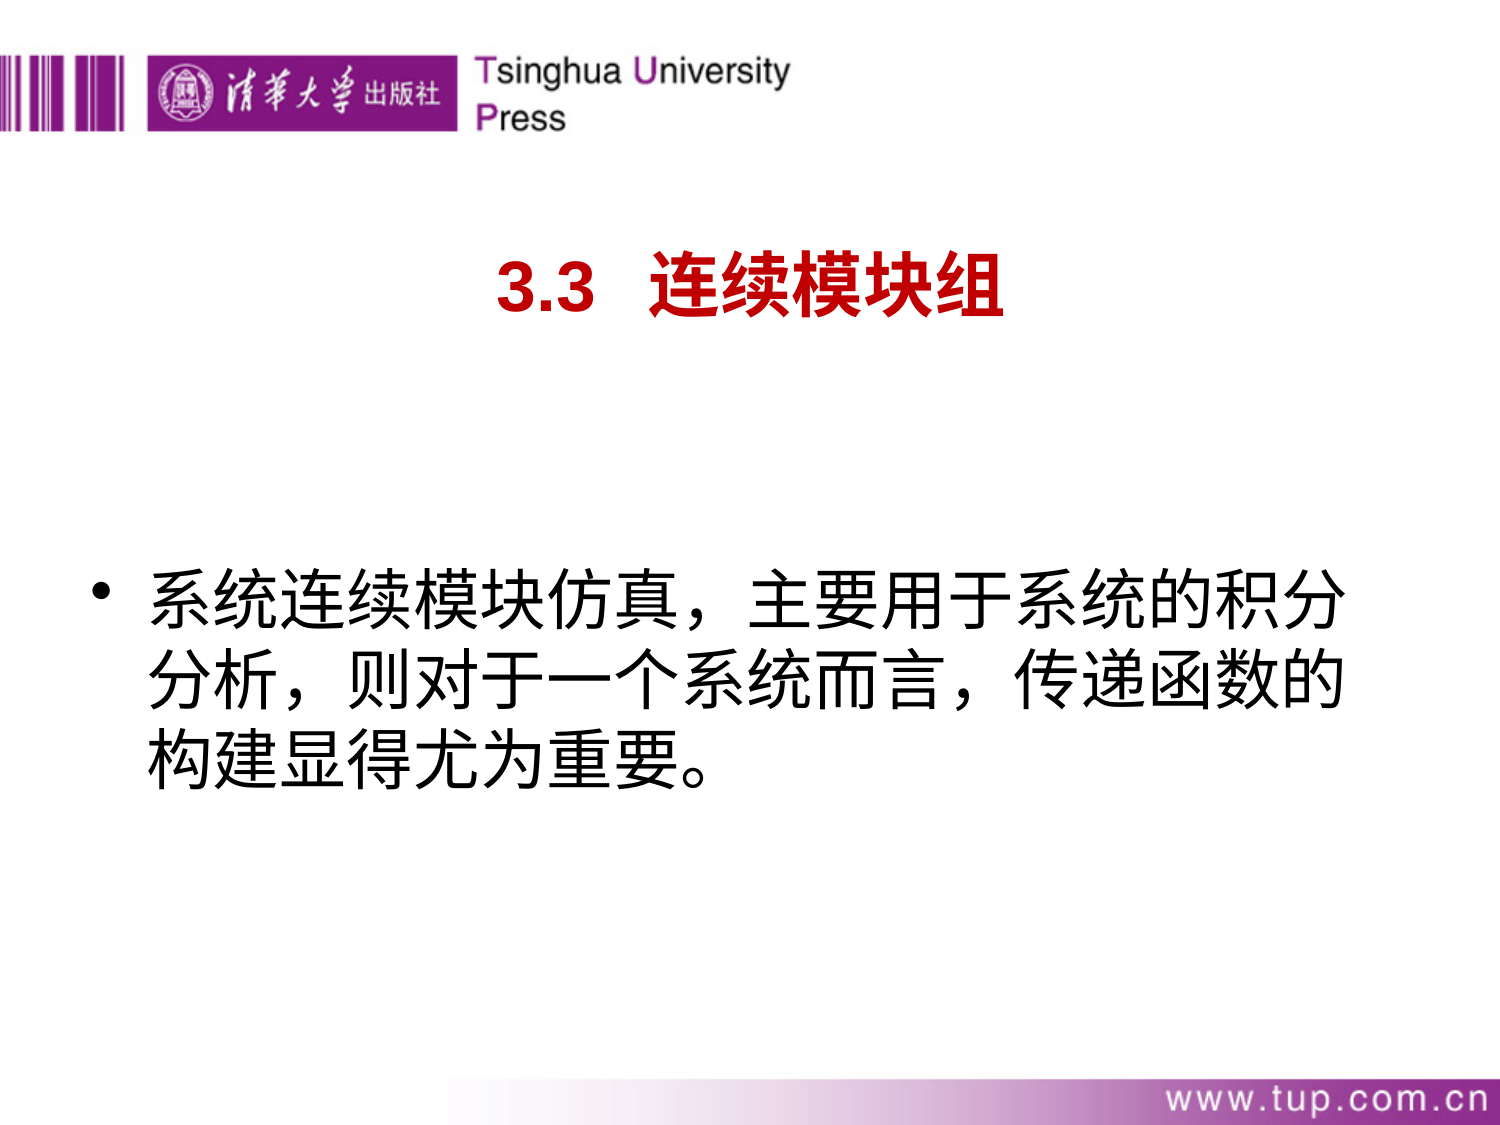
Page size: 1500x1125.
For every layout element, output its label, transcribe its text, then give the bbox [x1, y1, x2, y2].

list 系统连续模块仿真，主要用于系统的积分分析，则对于一个系统而言，传递函数的构建显得尤为重要。 [74, 550, 1426, 1006]
picture [0, 1059, 1500, 1125]
picture [0, 34, 1500, 149]
title 3.3 连续模块组 [76, 231, 1427, 420]
